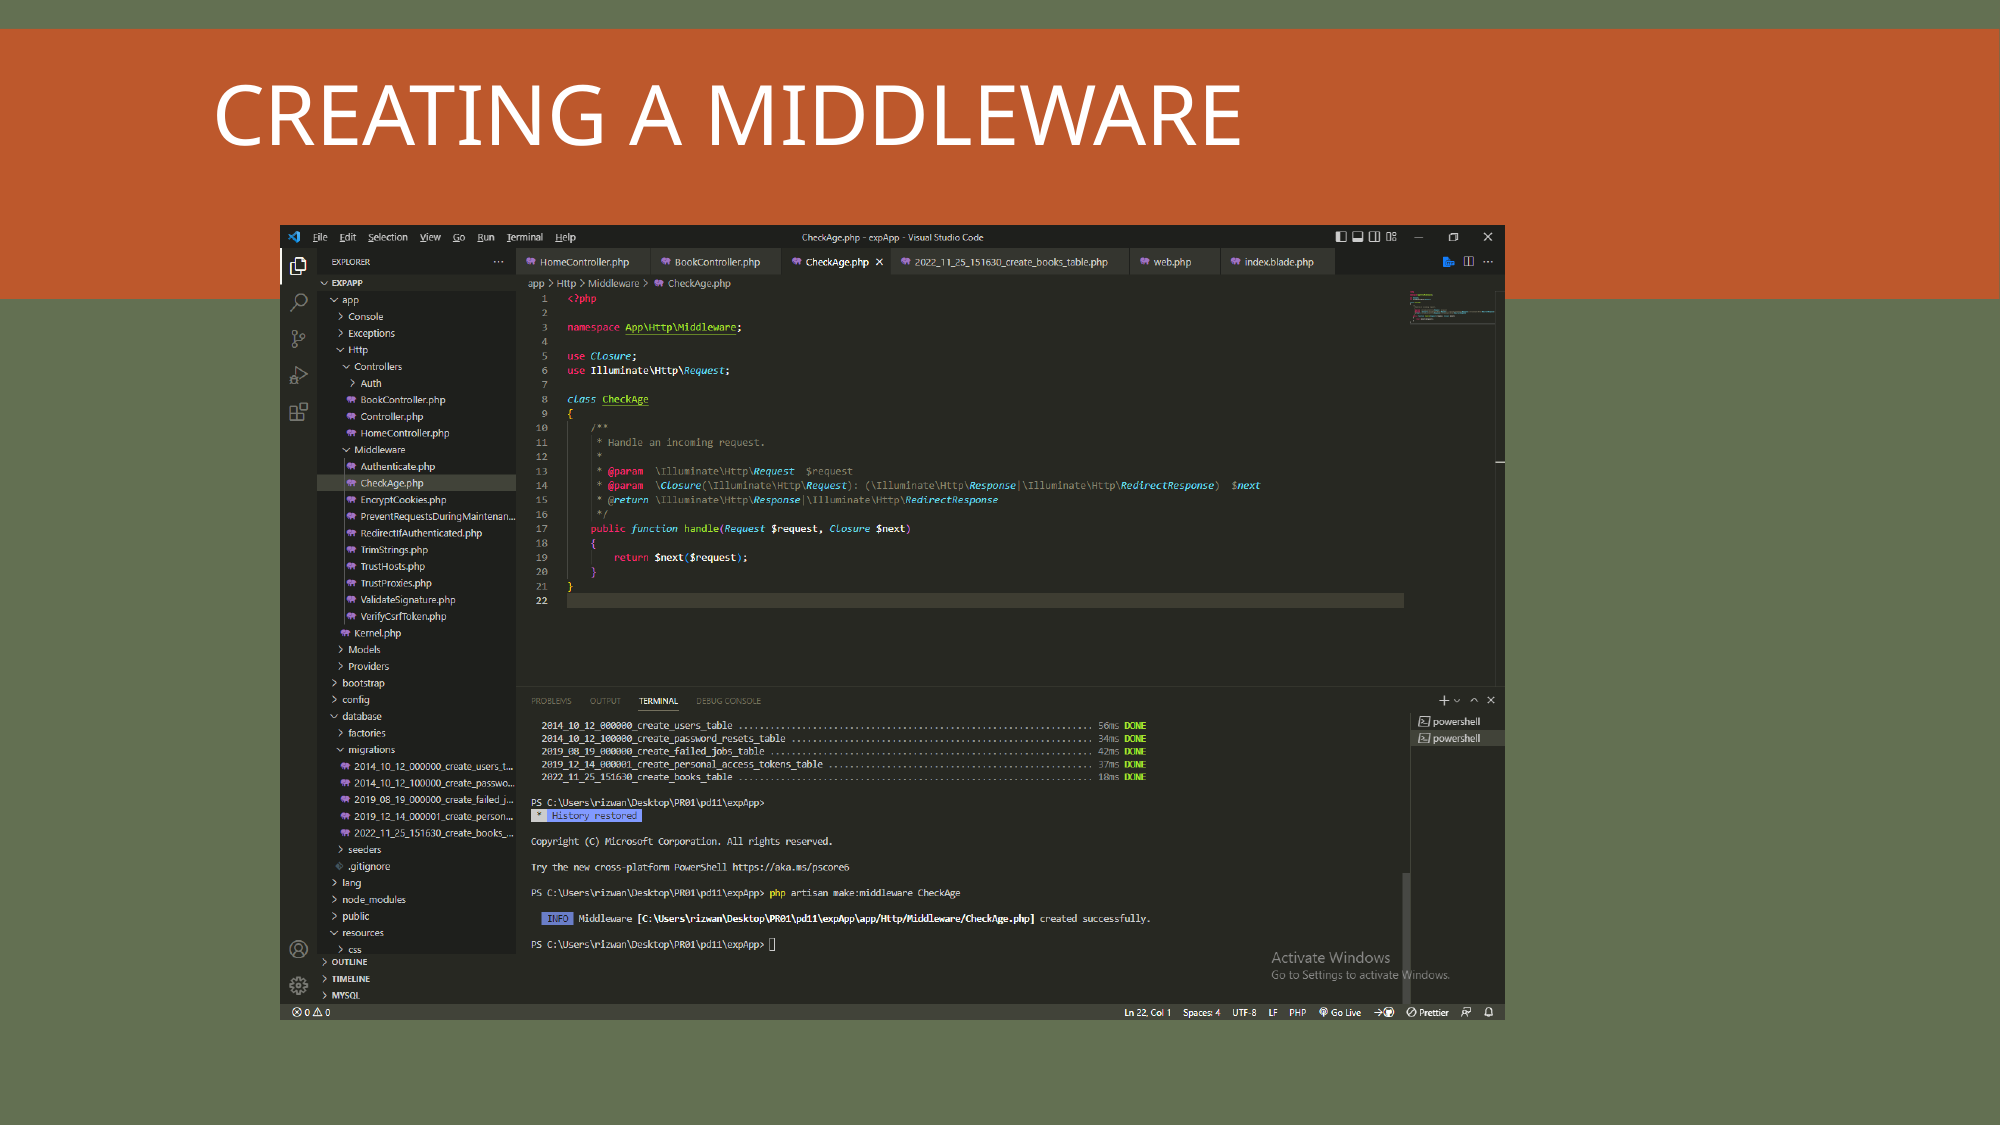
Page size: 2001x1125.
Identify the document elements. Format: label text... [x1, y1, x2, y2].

picture [279, 224, 1506, 1021]
title Creating a middleware [197, 46, 1803, 295]
